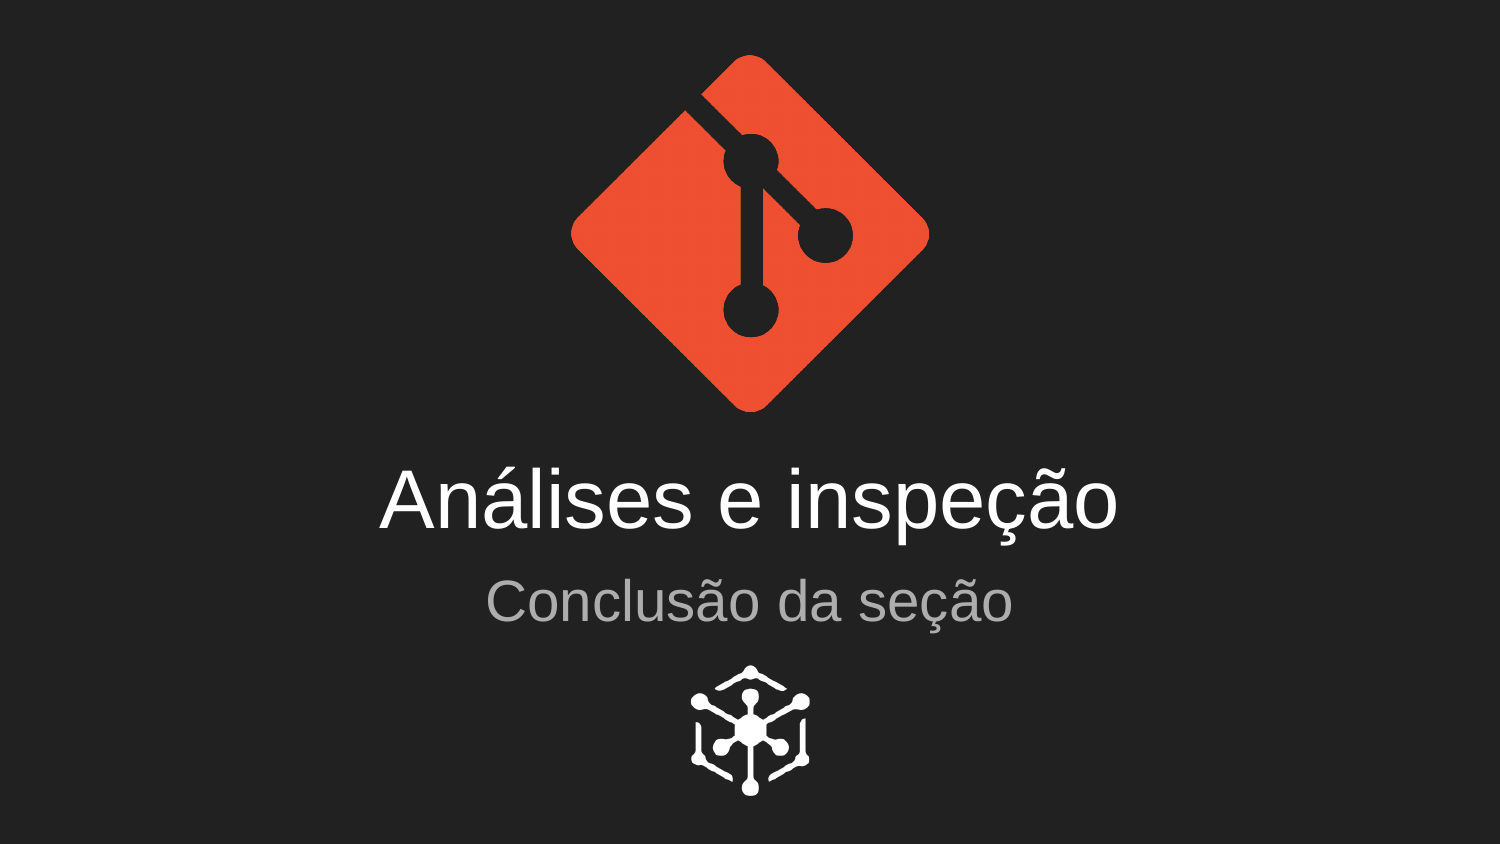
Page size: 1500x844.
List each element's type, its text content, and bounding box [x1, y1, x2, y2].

subtitle Conclusão da seção [51, 547, 1449, 678]
picture [690, 664, 810, 796]
title Análises e inspeção [51, 223, 1449, 547]
picture [561, 44, 939, 423]
